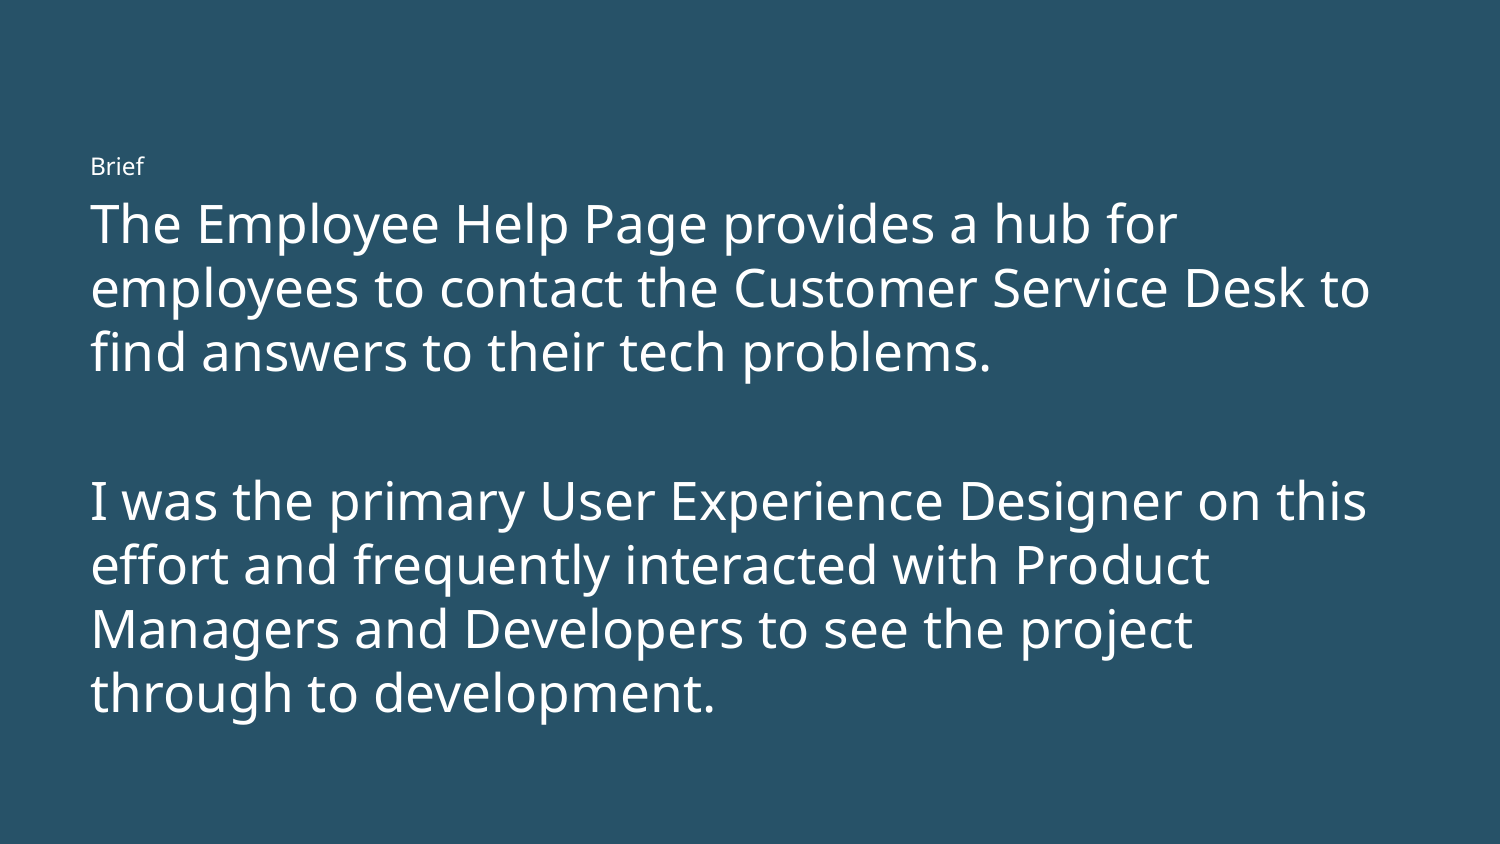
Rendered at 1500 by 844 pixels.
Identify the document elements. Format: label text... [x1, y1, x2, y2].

list Brief The Employee Help Page provides a hub for employees to contact the Customer Service Desk to find answers to their tech problems. I was the primary User Experience Designer on this effort and frequently interacted with Product Managers and Developers to see the project through to development. [75, 143, 1425, 731]
